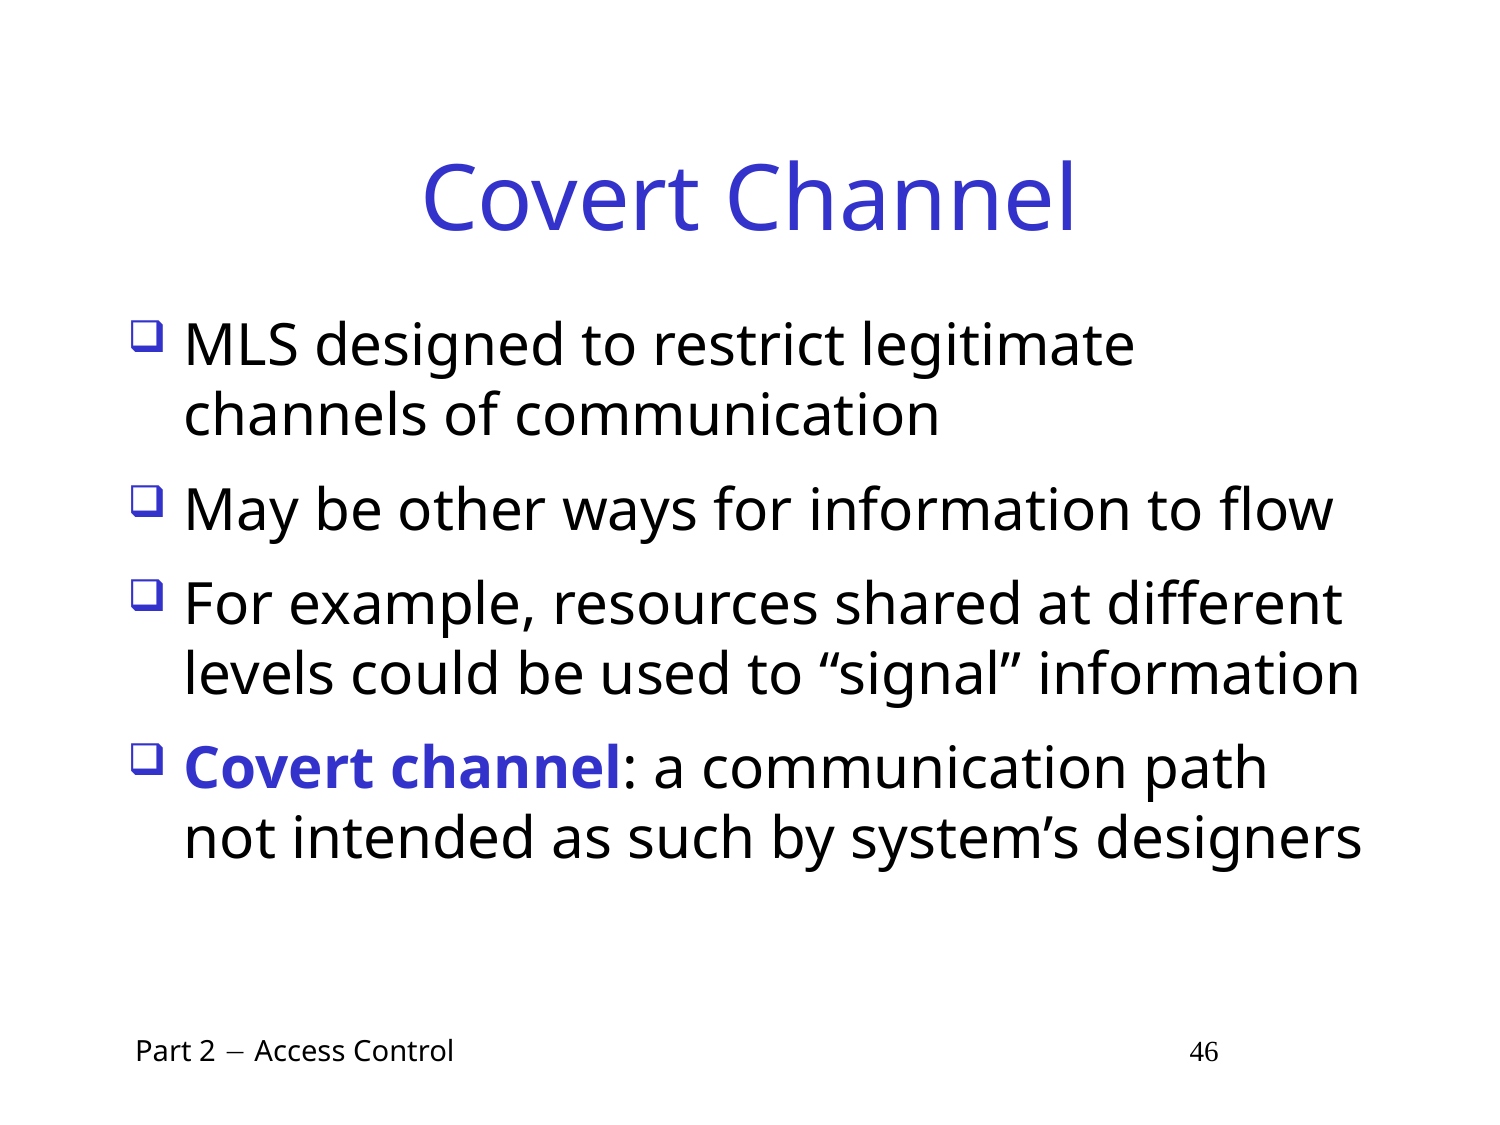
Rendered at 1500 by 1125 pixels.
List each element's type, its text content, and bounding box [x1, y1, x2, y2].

list MLS designed to restrict legitimate channels of communication May be other ways for information to flow For example, resources shared at different levels could be used to “signal” information Covert channel: a communication path not intended as such by system’s designers [112, 299, 1388, 976]
title Covert Channel [112, 99, 1388, 288]
footer Part 2  Access Control 46 [112, 1024, 1401, 1101]
